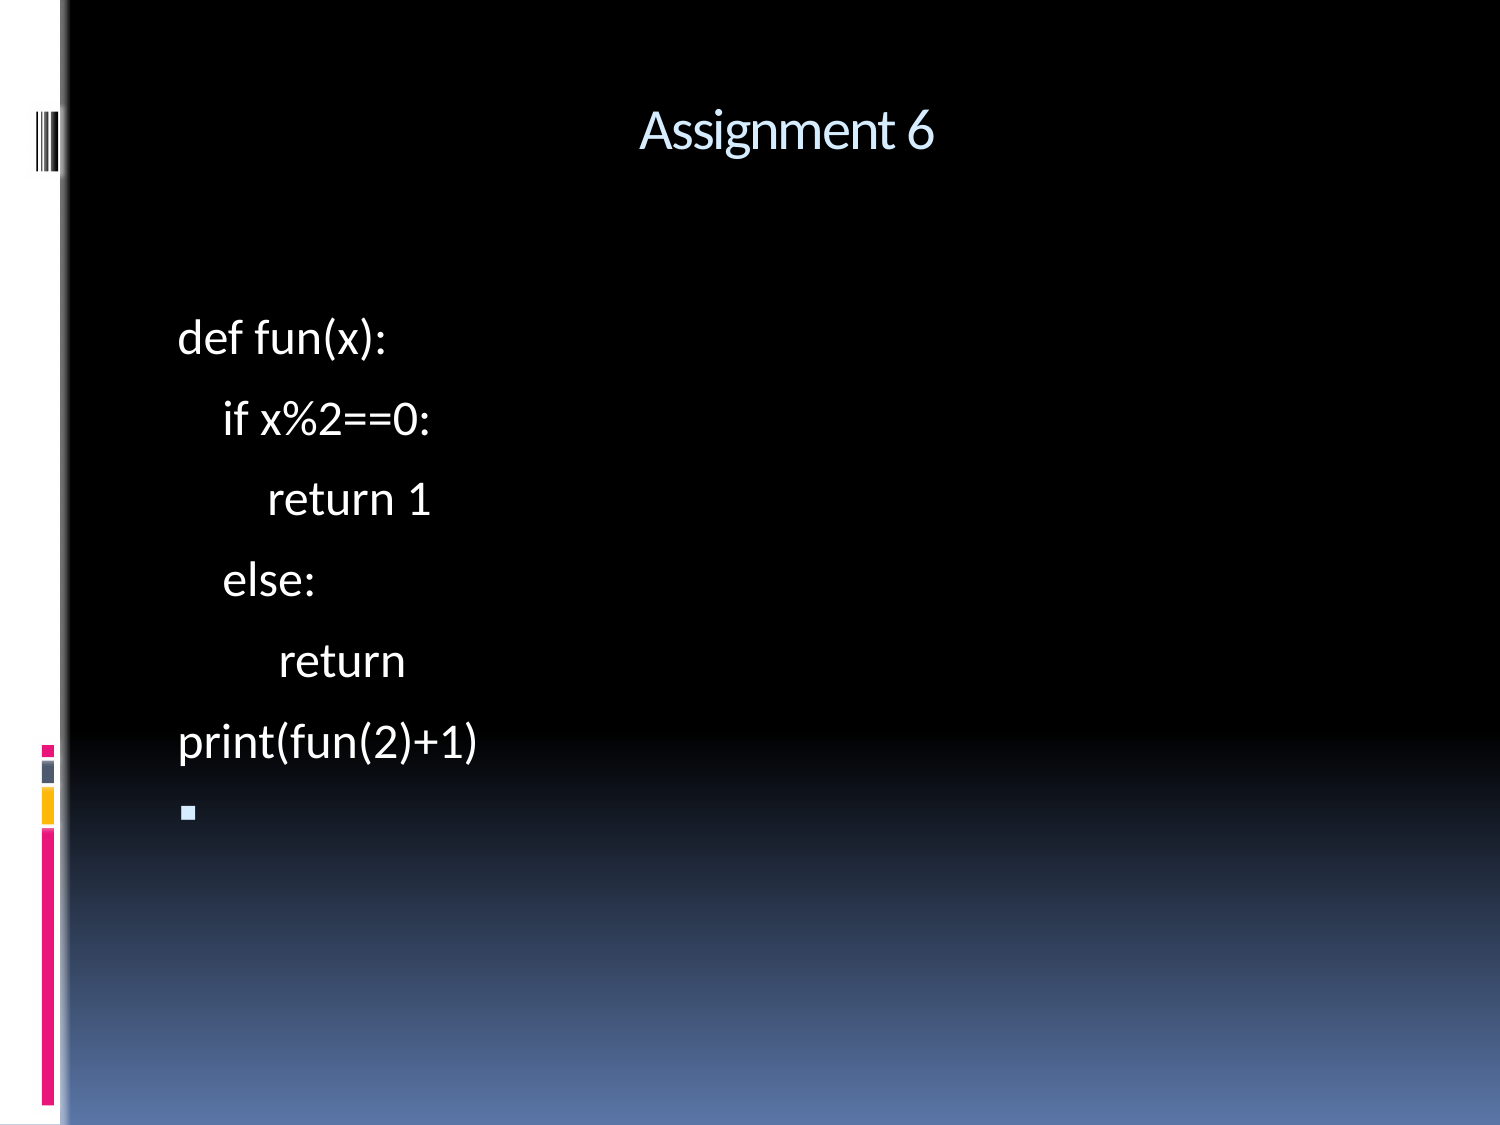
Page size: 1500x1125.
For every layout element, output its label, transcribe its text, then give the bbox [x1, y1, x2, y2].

list def fun(x): if x%2==0: return 1 else: return print(fun(2)+1) [162, 292, 1425, 888]
title Assignment 6 [150, 83, 1425, 234]
